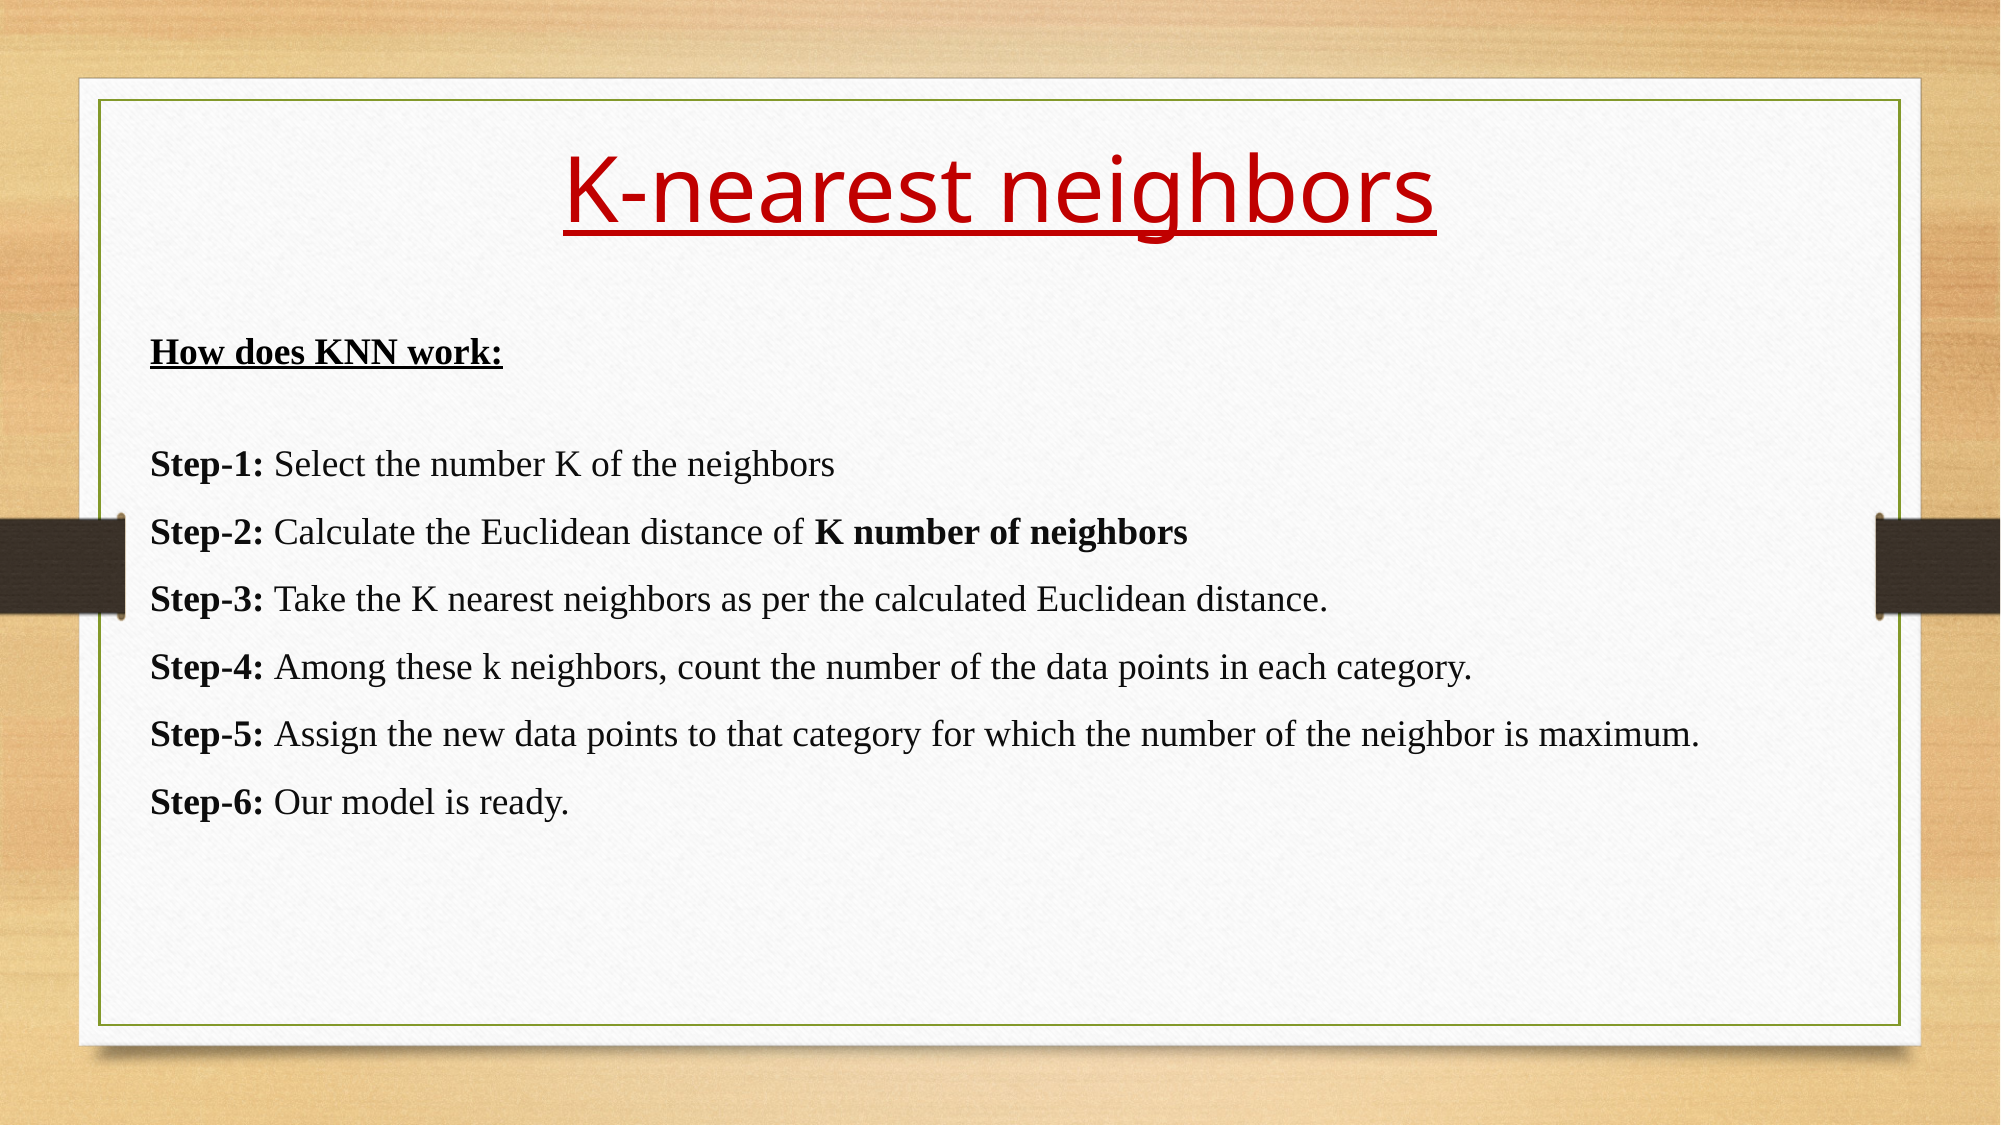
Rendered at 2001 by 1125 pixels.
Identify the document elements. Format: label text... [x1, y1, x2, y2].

title K-nearest neighbors [137, 118, 1863, 254]
picture [0, 0, 2001, 1125]
text_box How does KNN work: Step-1: Select the number K of the neighbors Step-2: Calculate the Euclidean distance of K number of neighbors Step-3: Take the K nearest neighbors as per the calculated Euclidean distance. Step-4: Among these k neighbors, count the number of the data points in each category. Step-5: Assign the new data points to that category for which the number of the neighbor is maximum. Step-6: Our model is ready. [135, 319, 1857, 875]
